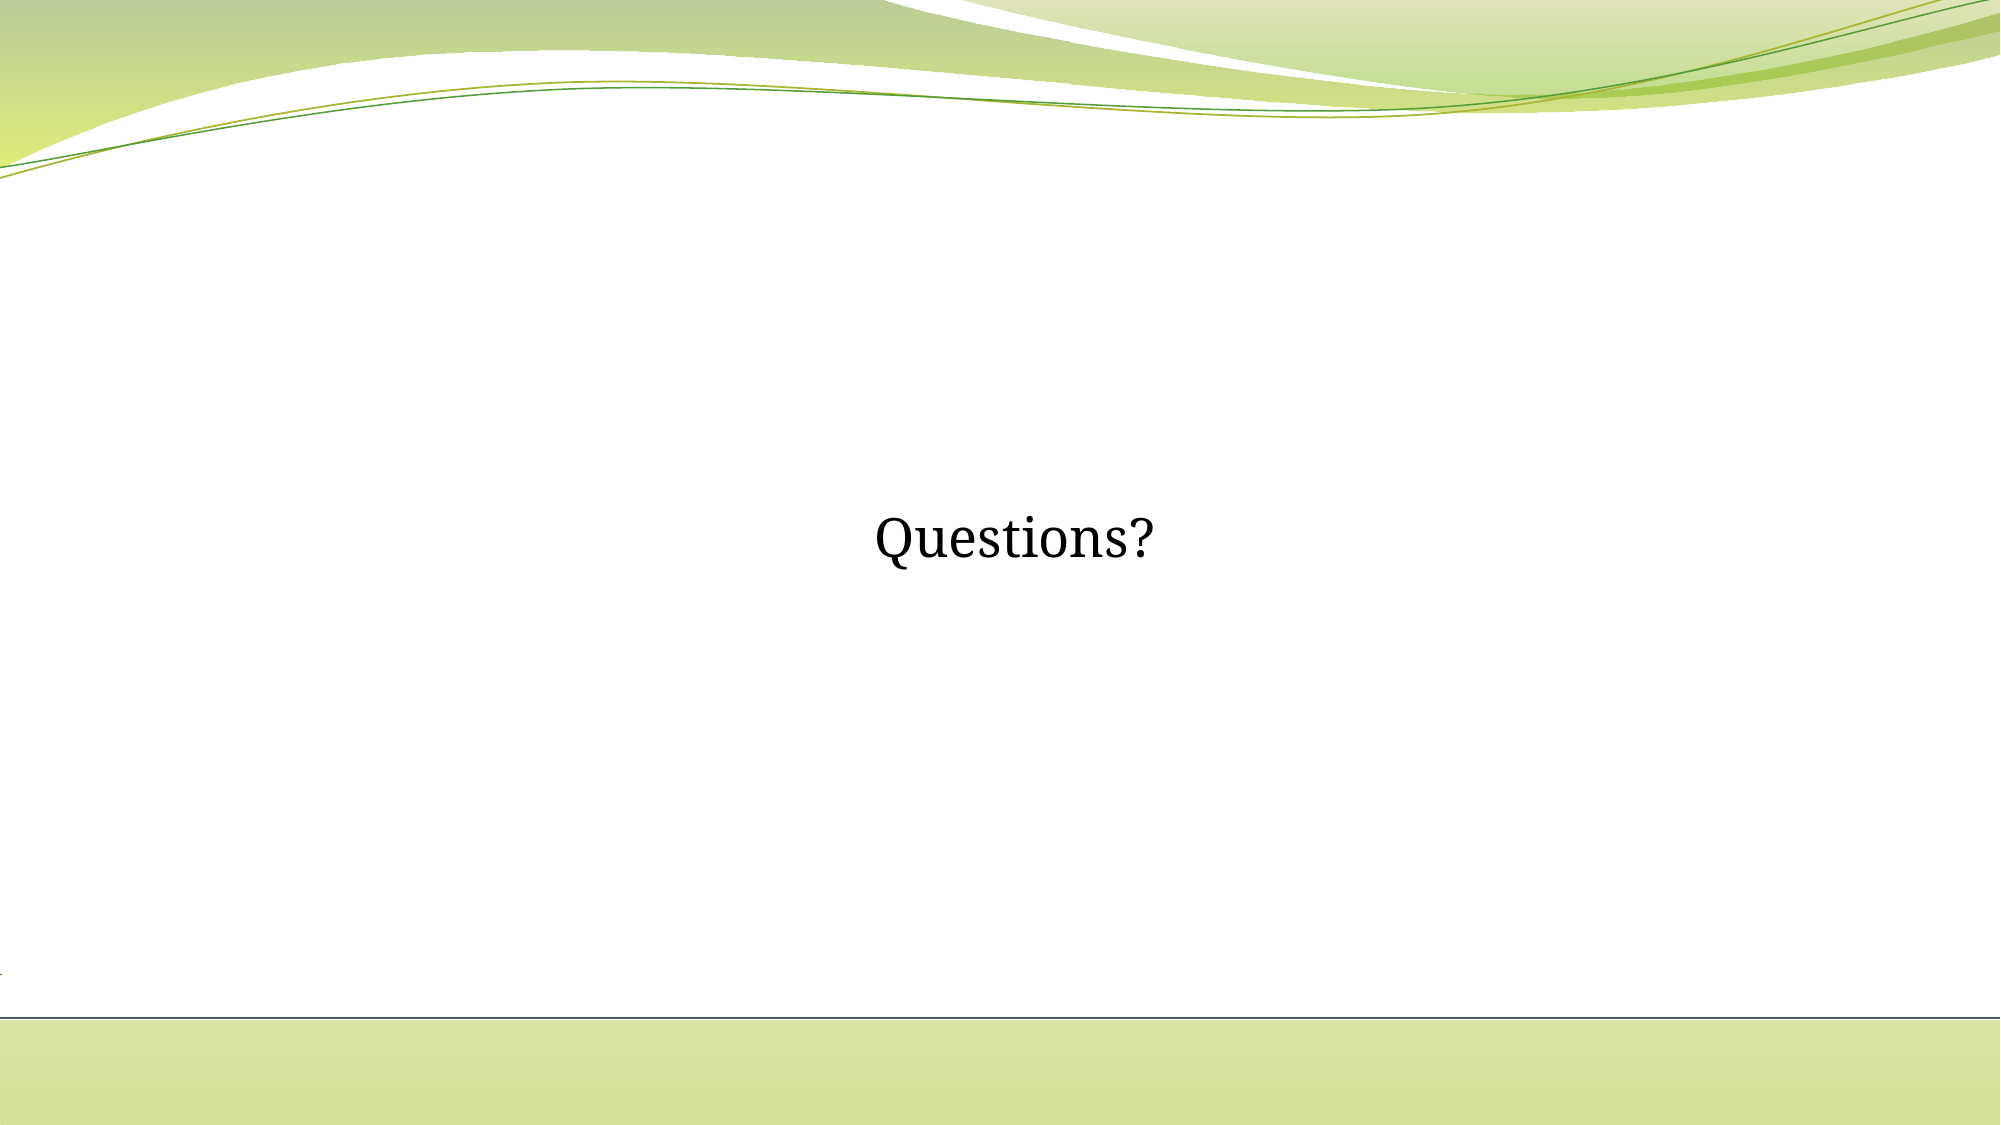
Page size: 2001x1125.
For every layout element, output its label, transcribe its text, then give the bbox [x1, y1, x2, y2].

subtitle Questions? [160, 496, 1879, 784]
